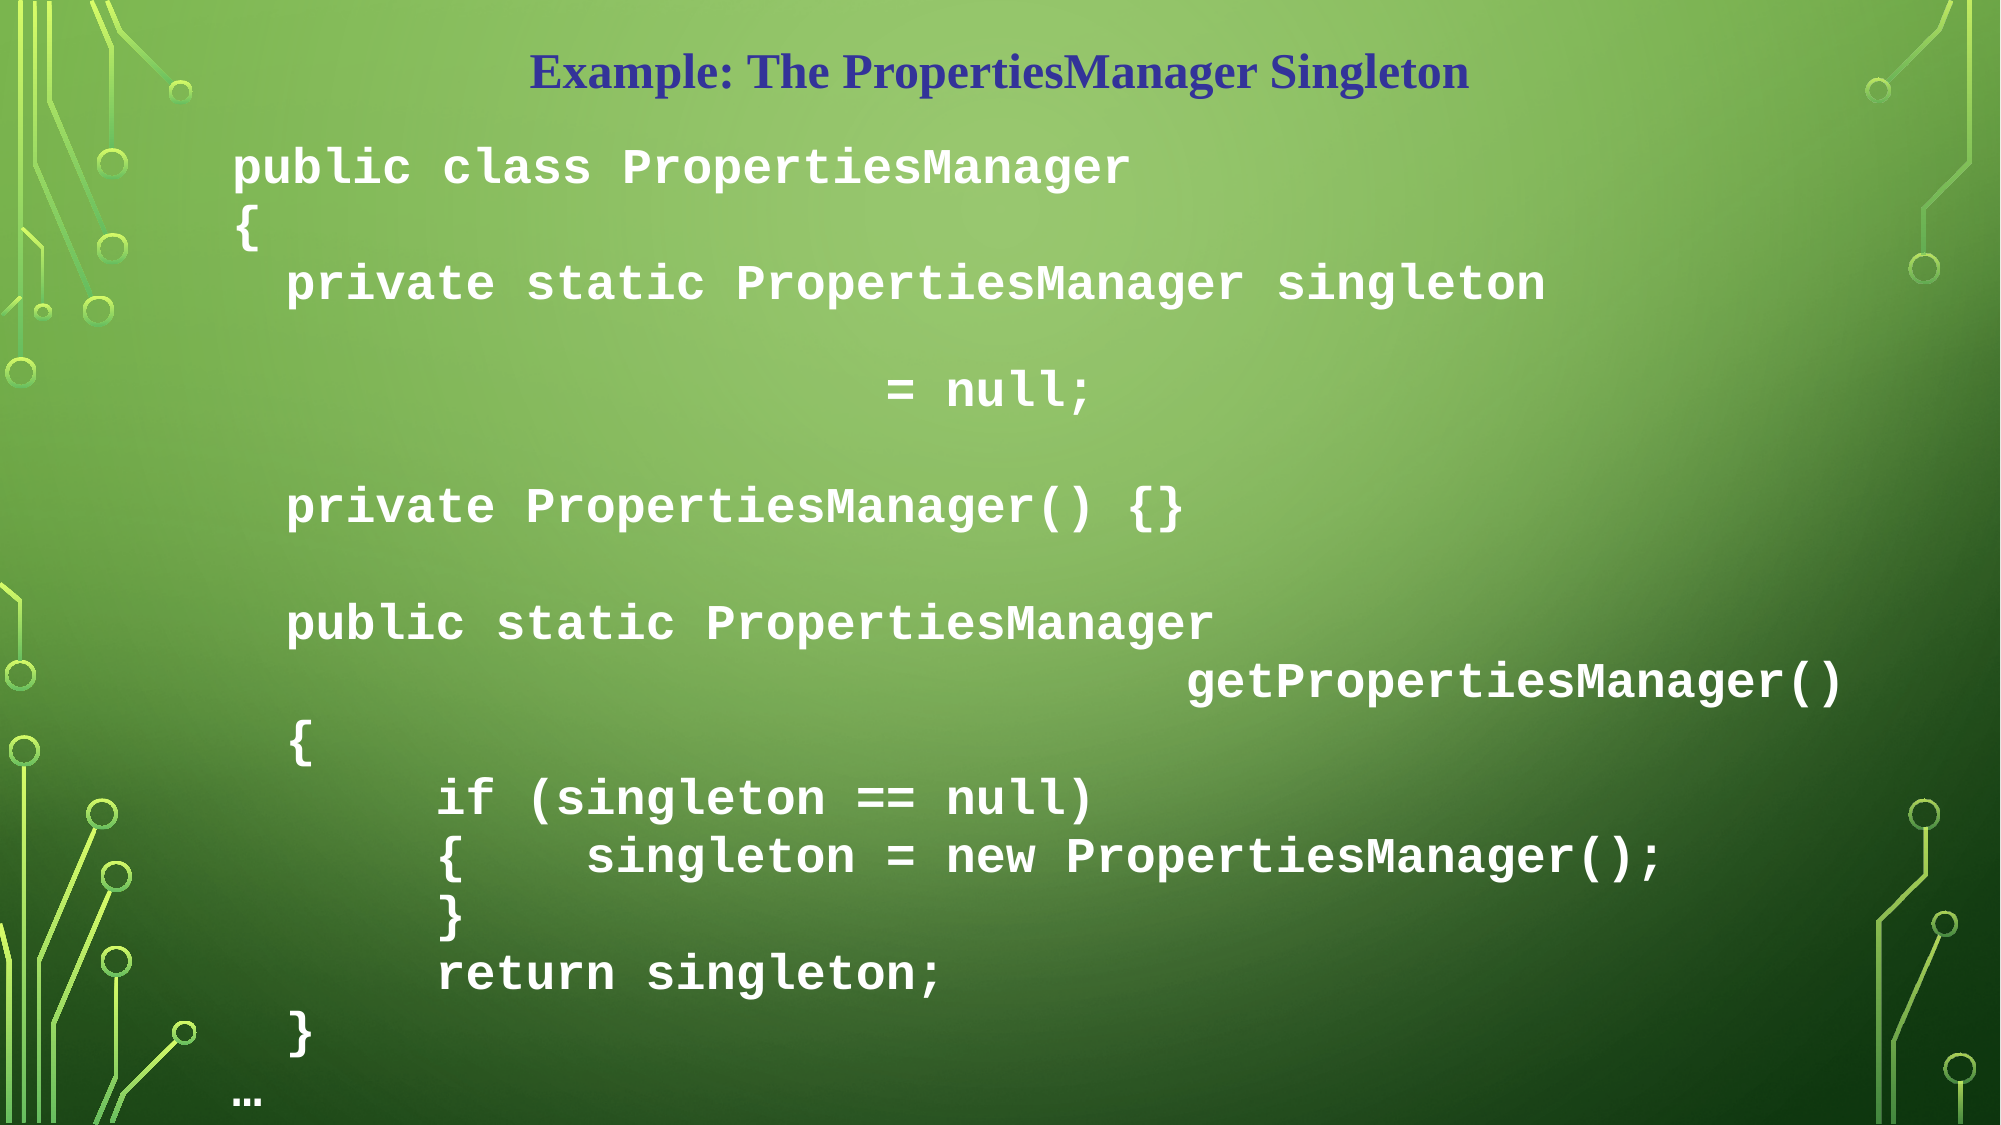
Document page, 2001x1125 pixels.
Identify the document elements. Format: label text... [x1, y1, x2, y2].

text_box public class PropertiesManager { private static PropertiesManager singleton = null; private PropertiesManager() {} public static PropertiesManager getPropertiesManager() { if (singleton == null) { singleton = new PropertiesManager(); } return singleton; } … } [214, 137, 1950, 1125]
text_box Example: The PropertiesManager Singleton [66, 31, 1934, 107]
